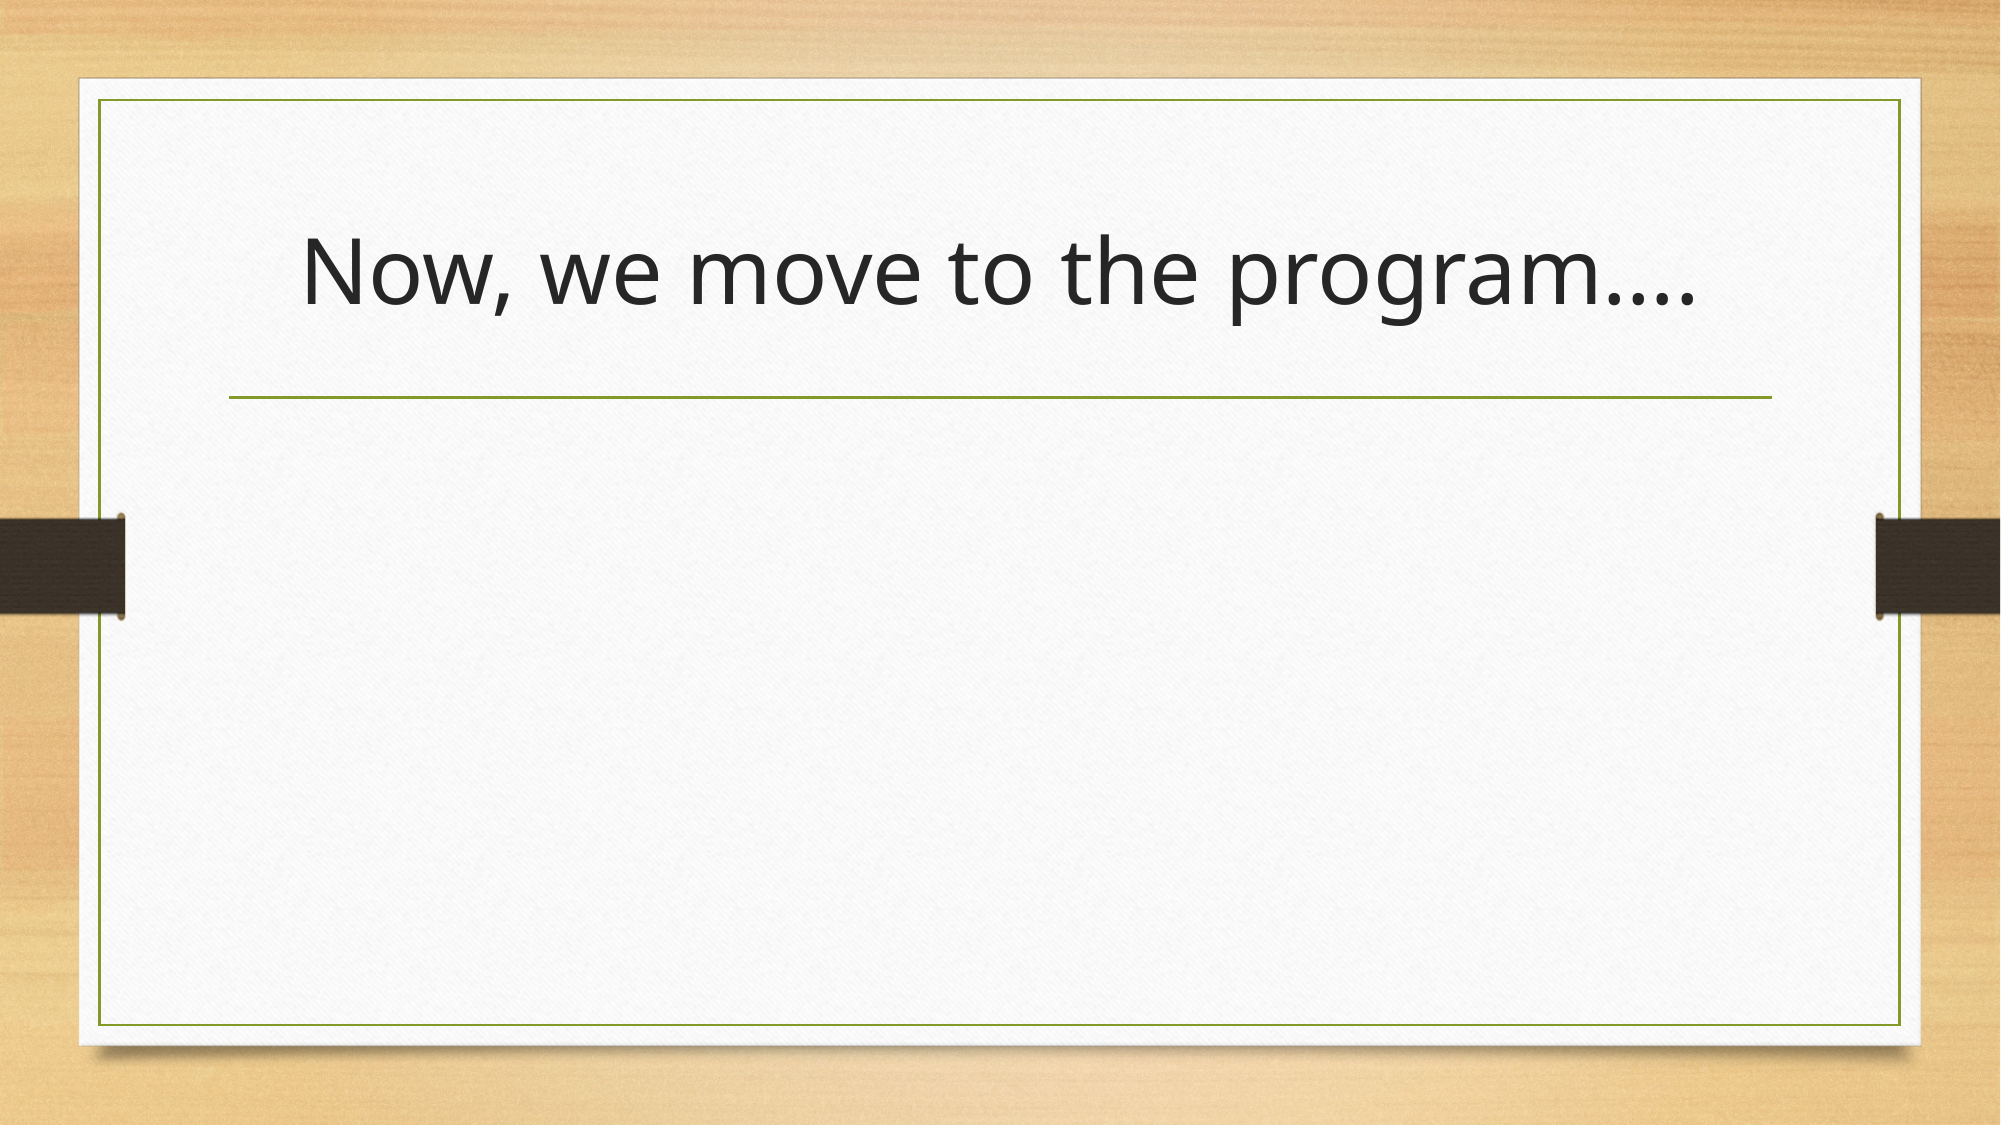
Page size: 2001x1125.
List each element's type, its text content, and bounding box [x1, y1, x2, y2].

picture [0, 0, 2001, 1125]
title Now, we move to the program…. [212, 161, 1788, 375]
